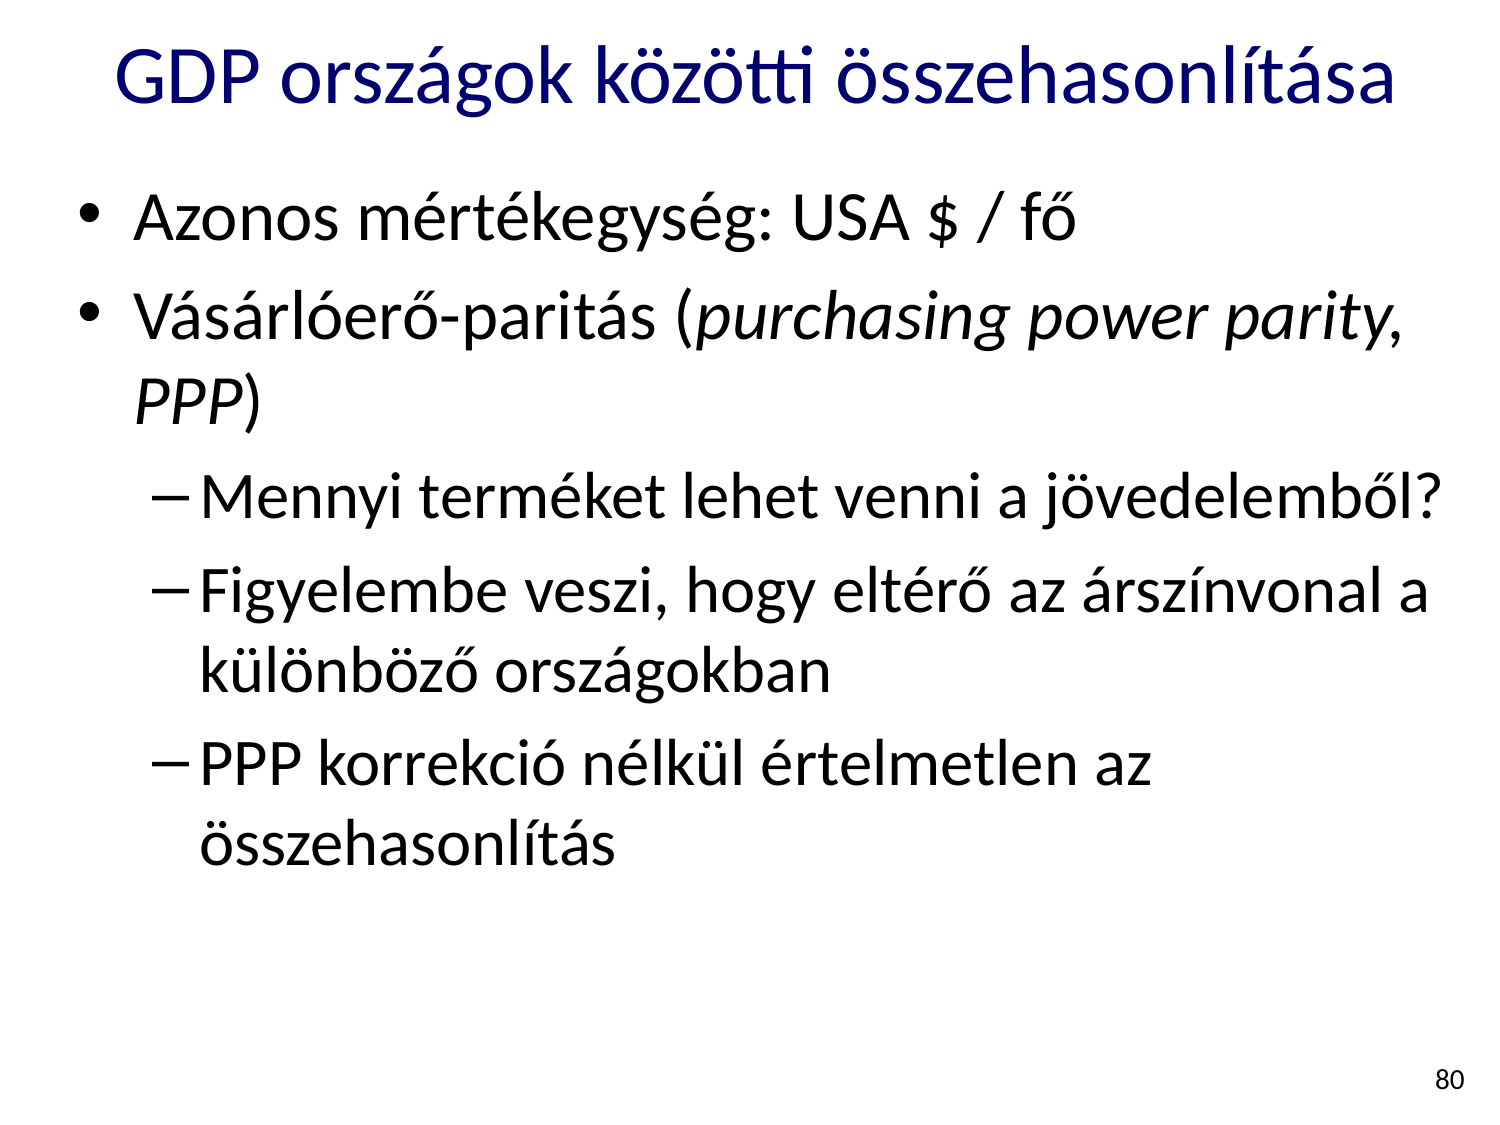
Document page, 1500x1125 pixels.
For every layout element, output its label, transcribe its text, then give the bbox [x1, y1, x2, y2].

list Azonos mértékegység: USA $ / fő Vásárlóerő-paritás (purchasing power parity, PPP) Mennyi terméket lehet venni a jövedelemből? Figyelembe veszi, hogy eltérő az árszínvonal a különböző országokban PPP korrekció nélkül értelmetlen az összehasonlítás [62, 162, 1463, 1050]
title GDP országok közötti összehasonlítása [37, 12, 1475, 138]
slide_number 80 [1400, 1052, 1500, 1113]
